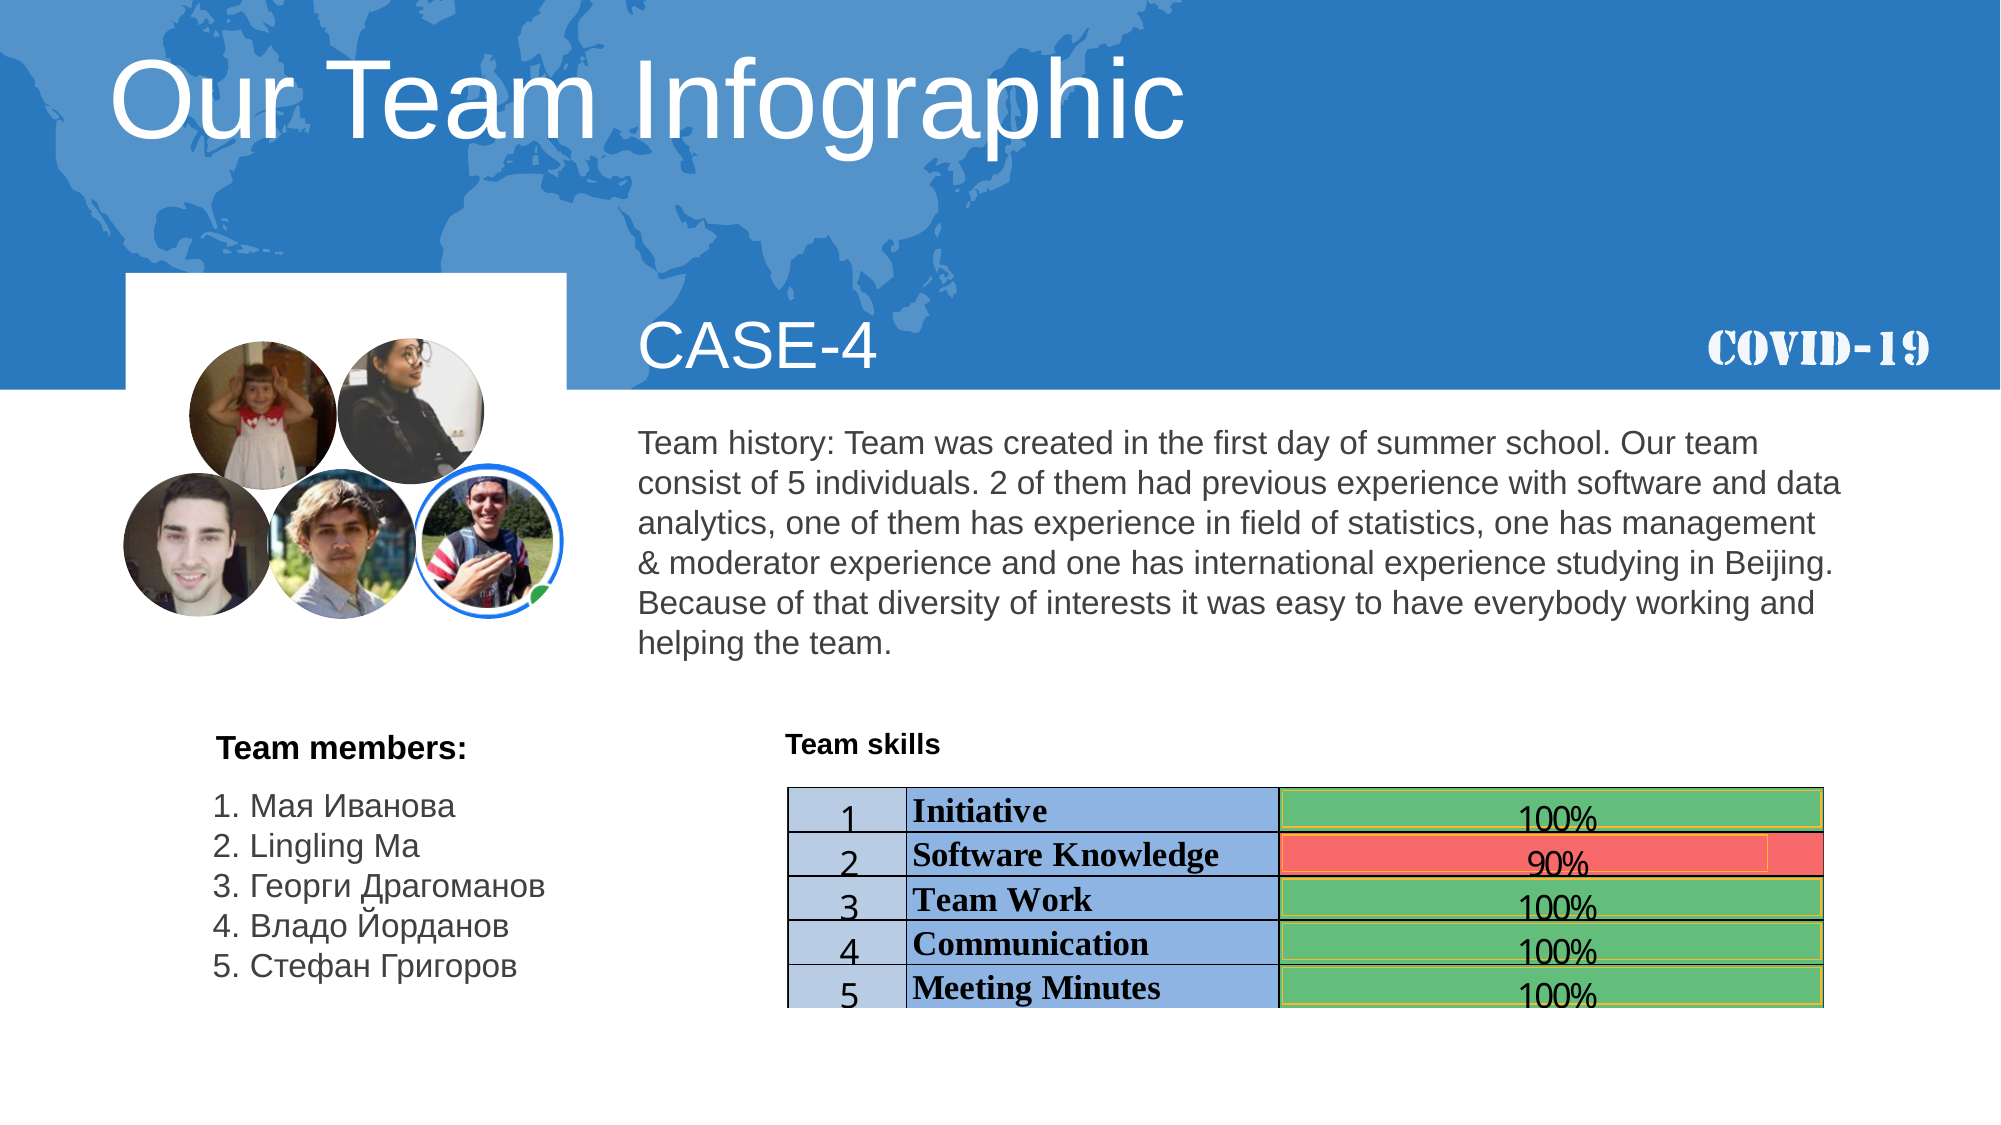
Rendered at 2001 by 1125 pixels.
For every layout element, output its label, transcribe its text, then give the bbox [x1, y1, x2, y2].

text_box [197, 719, 854, 995]
text_box Team skills [770, 717, 1285, 768]
list Our Team Infographic [93, 42, 1933, 162]
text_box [787, 786, 1826, 1010]
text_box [123, 338, 564, 619]
text_box CASE-4 [622, 294, 1003, 389]
text_box Team history: Team was created in the first day of summer school. Our team consist of 5 individuals. 2 of them had previous experience with software and data analytics, one of them has experience in field of statistics, one has management & moderator experience and one has international experience studying in Beijing. Because of that diversity of interests it was easy to have everybody working and helping the team. [622, 413, 1861, 728]
